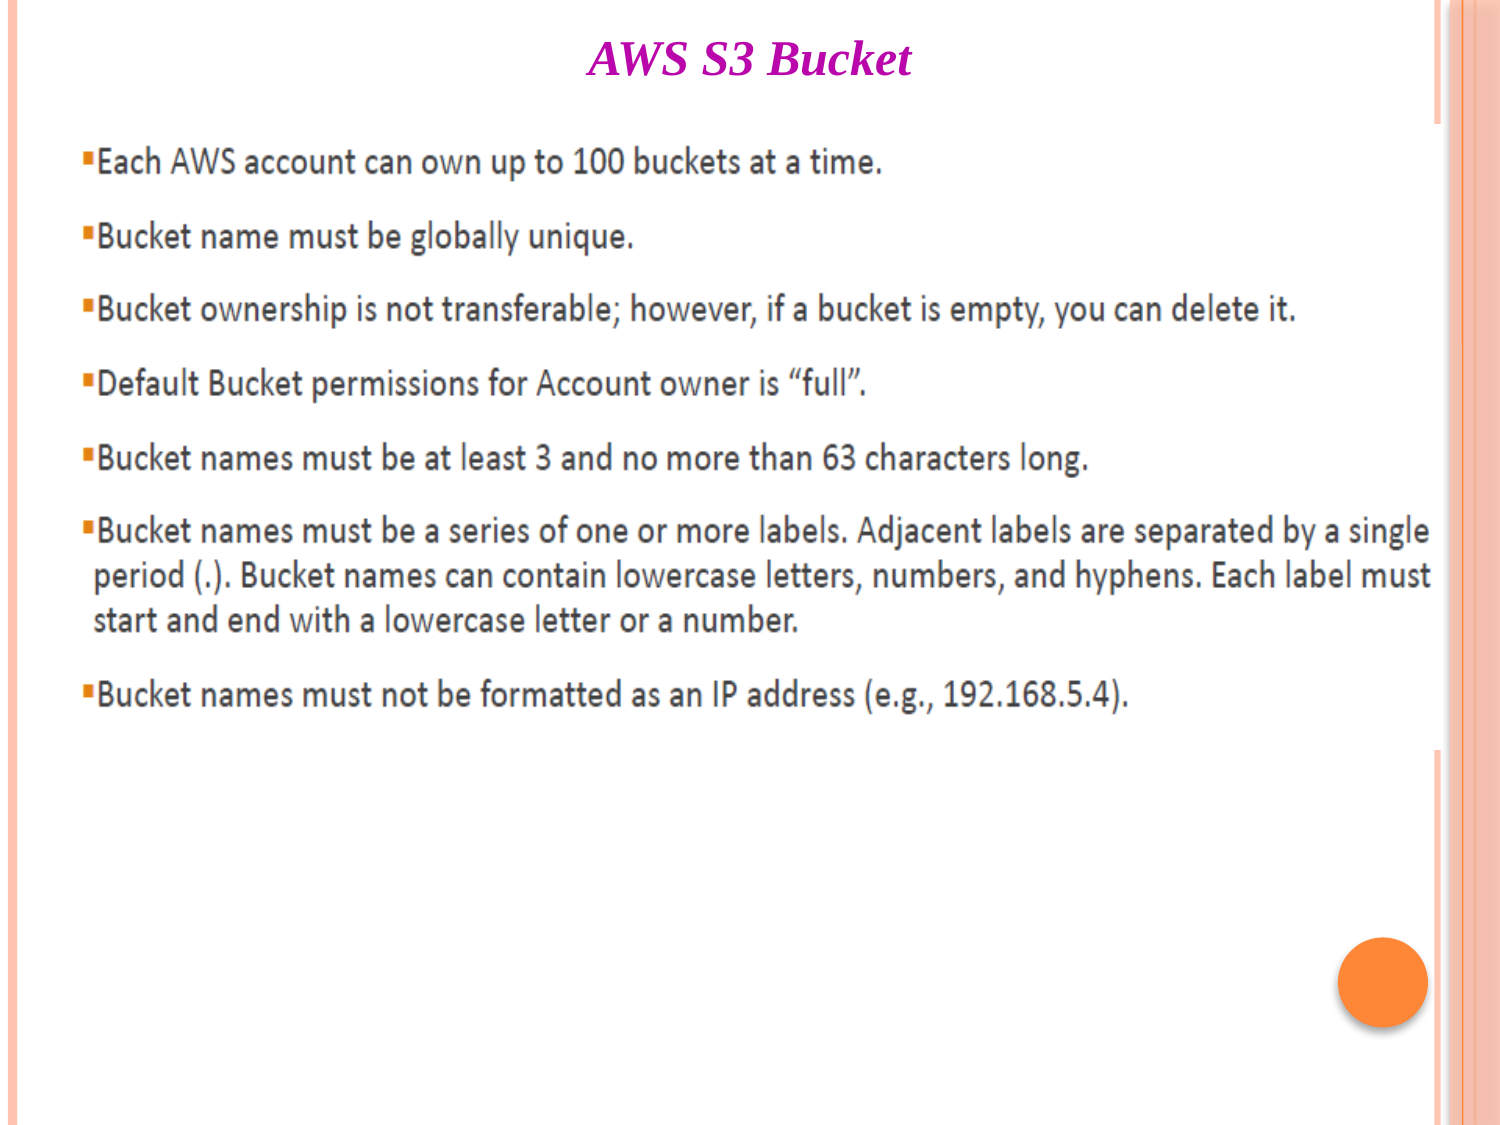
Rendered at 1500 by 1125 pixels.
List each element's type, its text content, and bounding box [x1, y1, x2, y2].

list [24, 92, 1488, 1125]
title AWS S3 Bucket [137, 12, 1363, 92]
picture [56, 124, 1444, 751]
